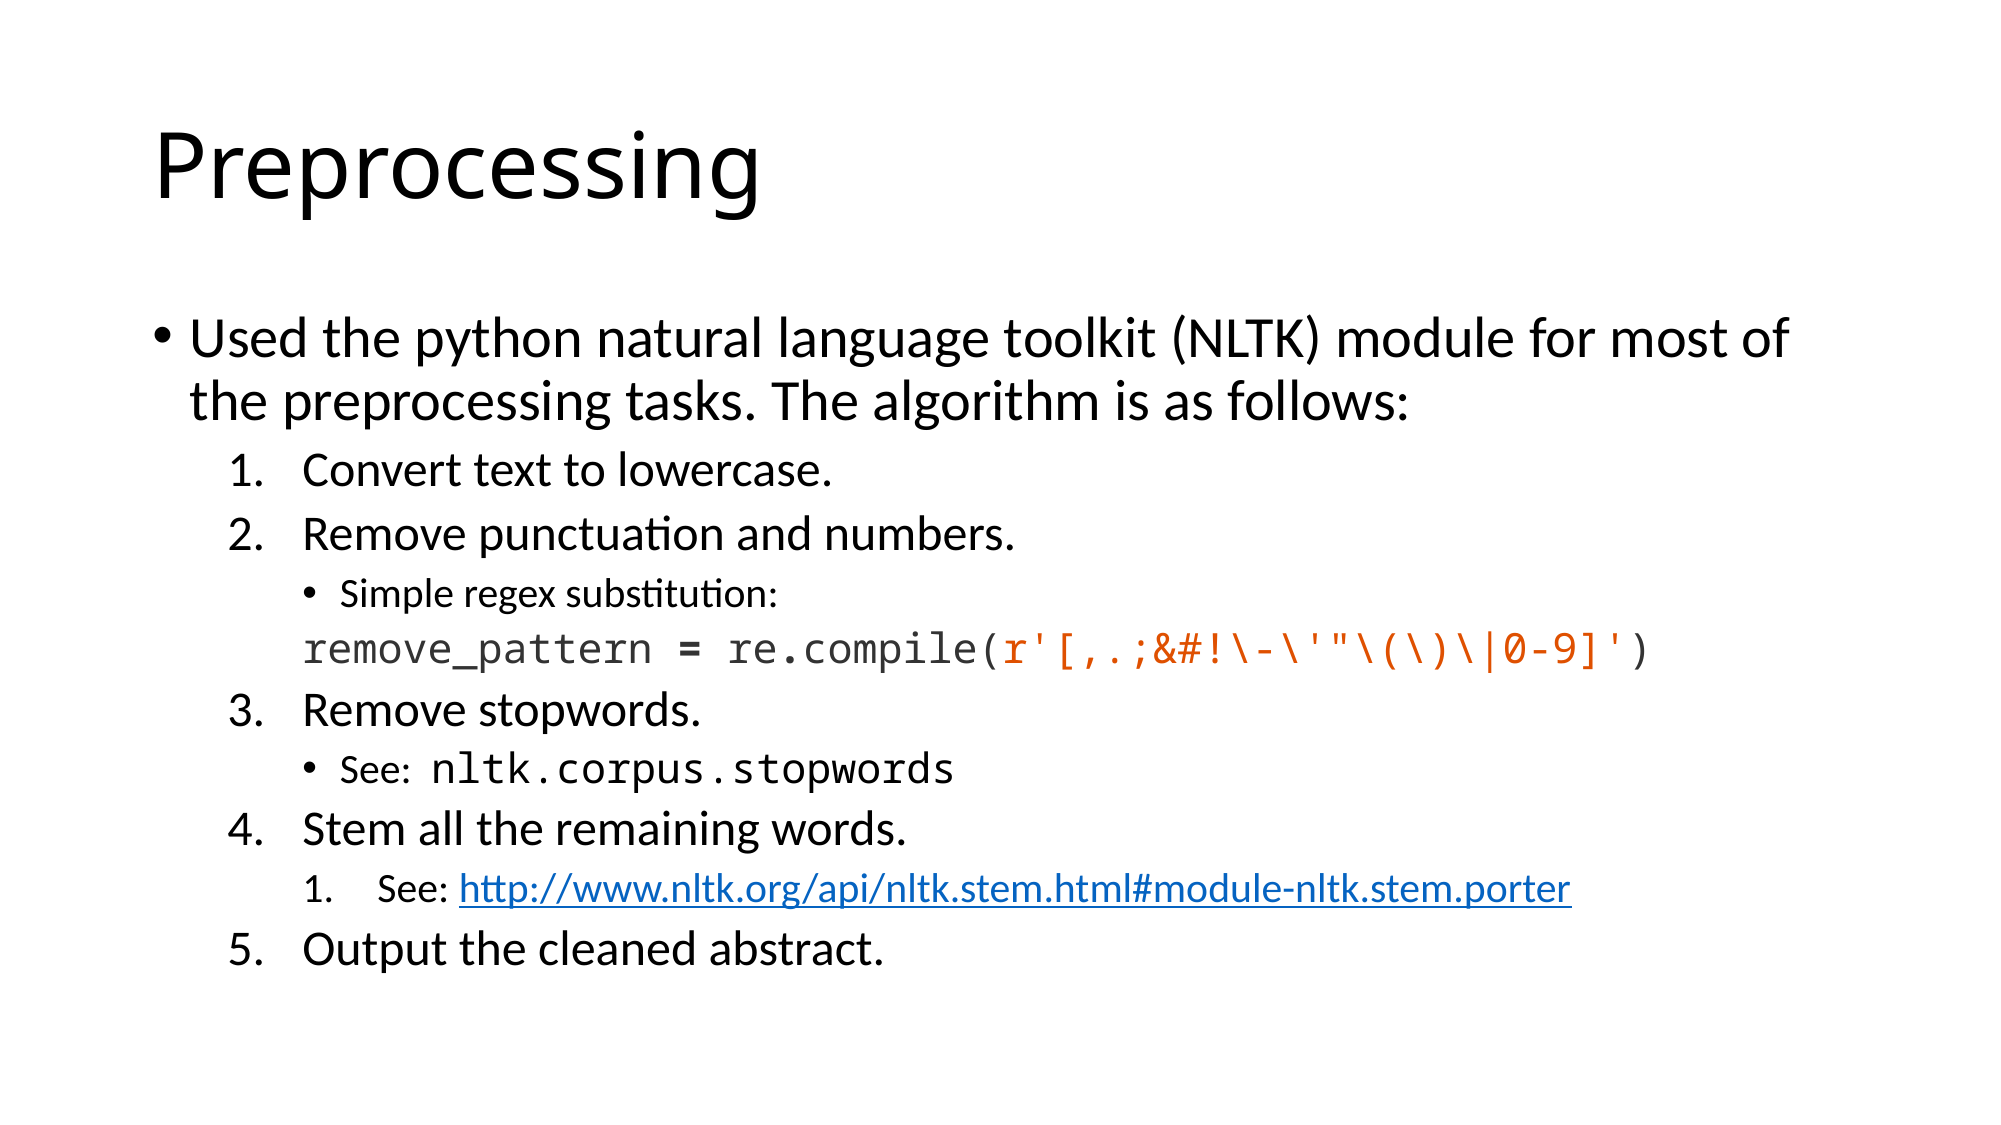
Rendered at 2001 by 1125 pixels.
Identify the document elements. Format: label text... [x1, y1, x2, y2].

list Used the python natural language toolkit (NLTK) module for most of the preprocessing tasks. The algorithm is as follows: Convert text to lowercase. Remove punctuation and numbers. Simple regex substitution: remove_pattern = re.compile(r'[,.;&#!\-\'"\(\)\|0-9]') Remove stopwords. See: nltk.corpus.stopwords Stem all the remaining words. See: http://www.nltk.org/api/nltk.stem.html#module-nltk.stem.porter Output the cleaned abstract. [137, 299, 1863, 1014]
title Preprocessing [137, 59, 1863, 278]
